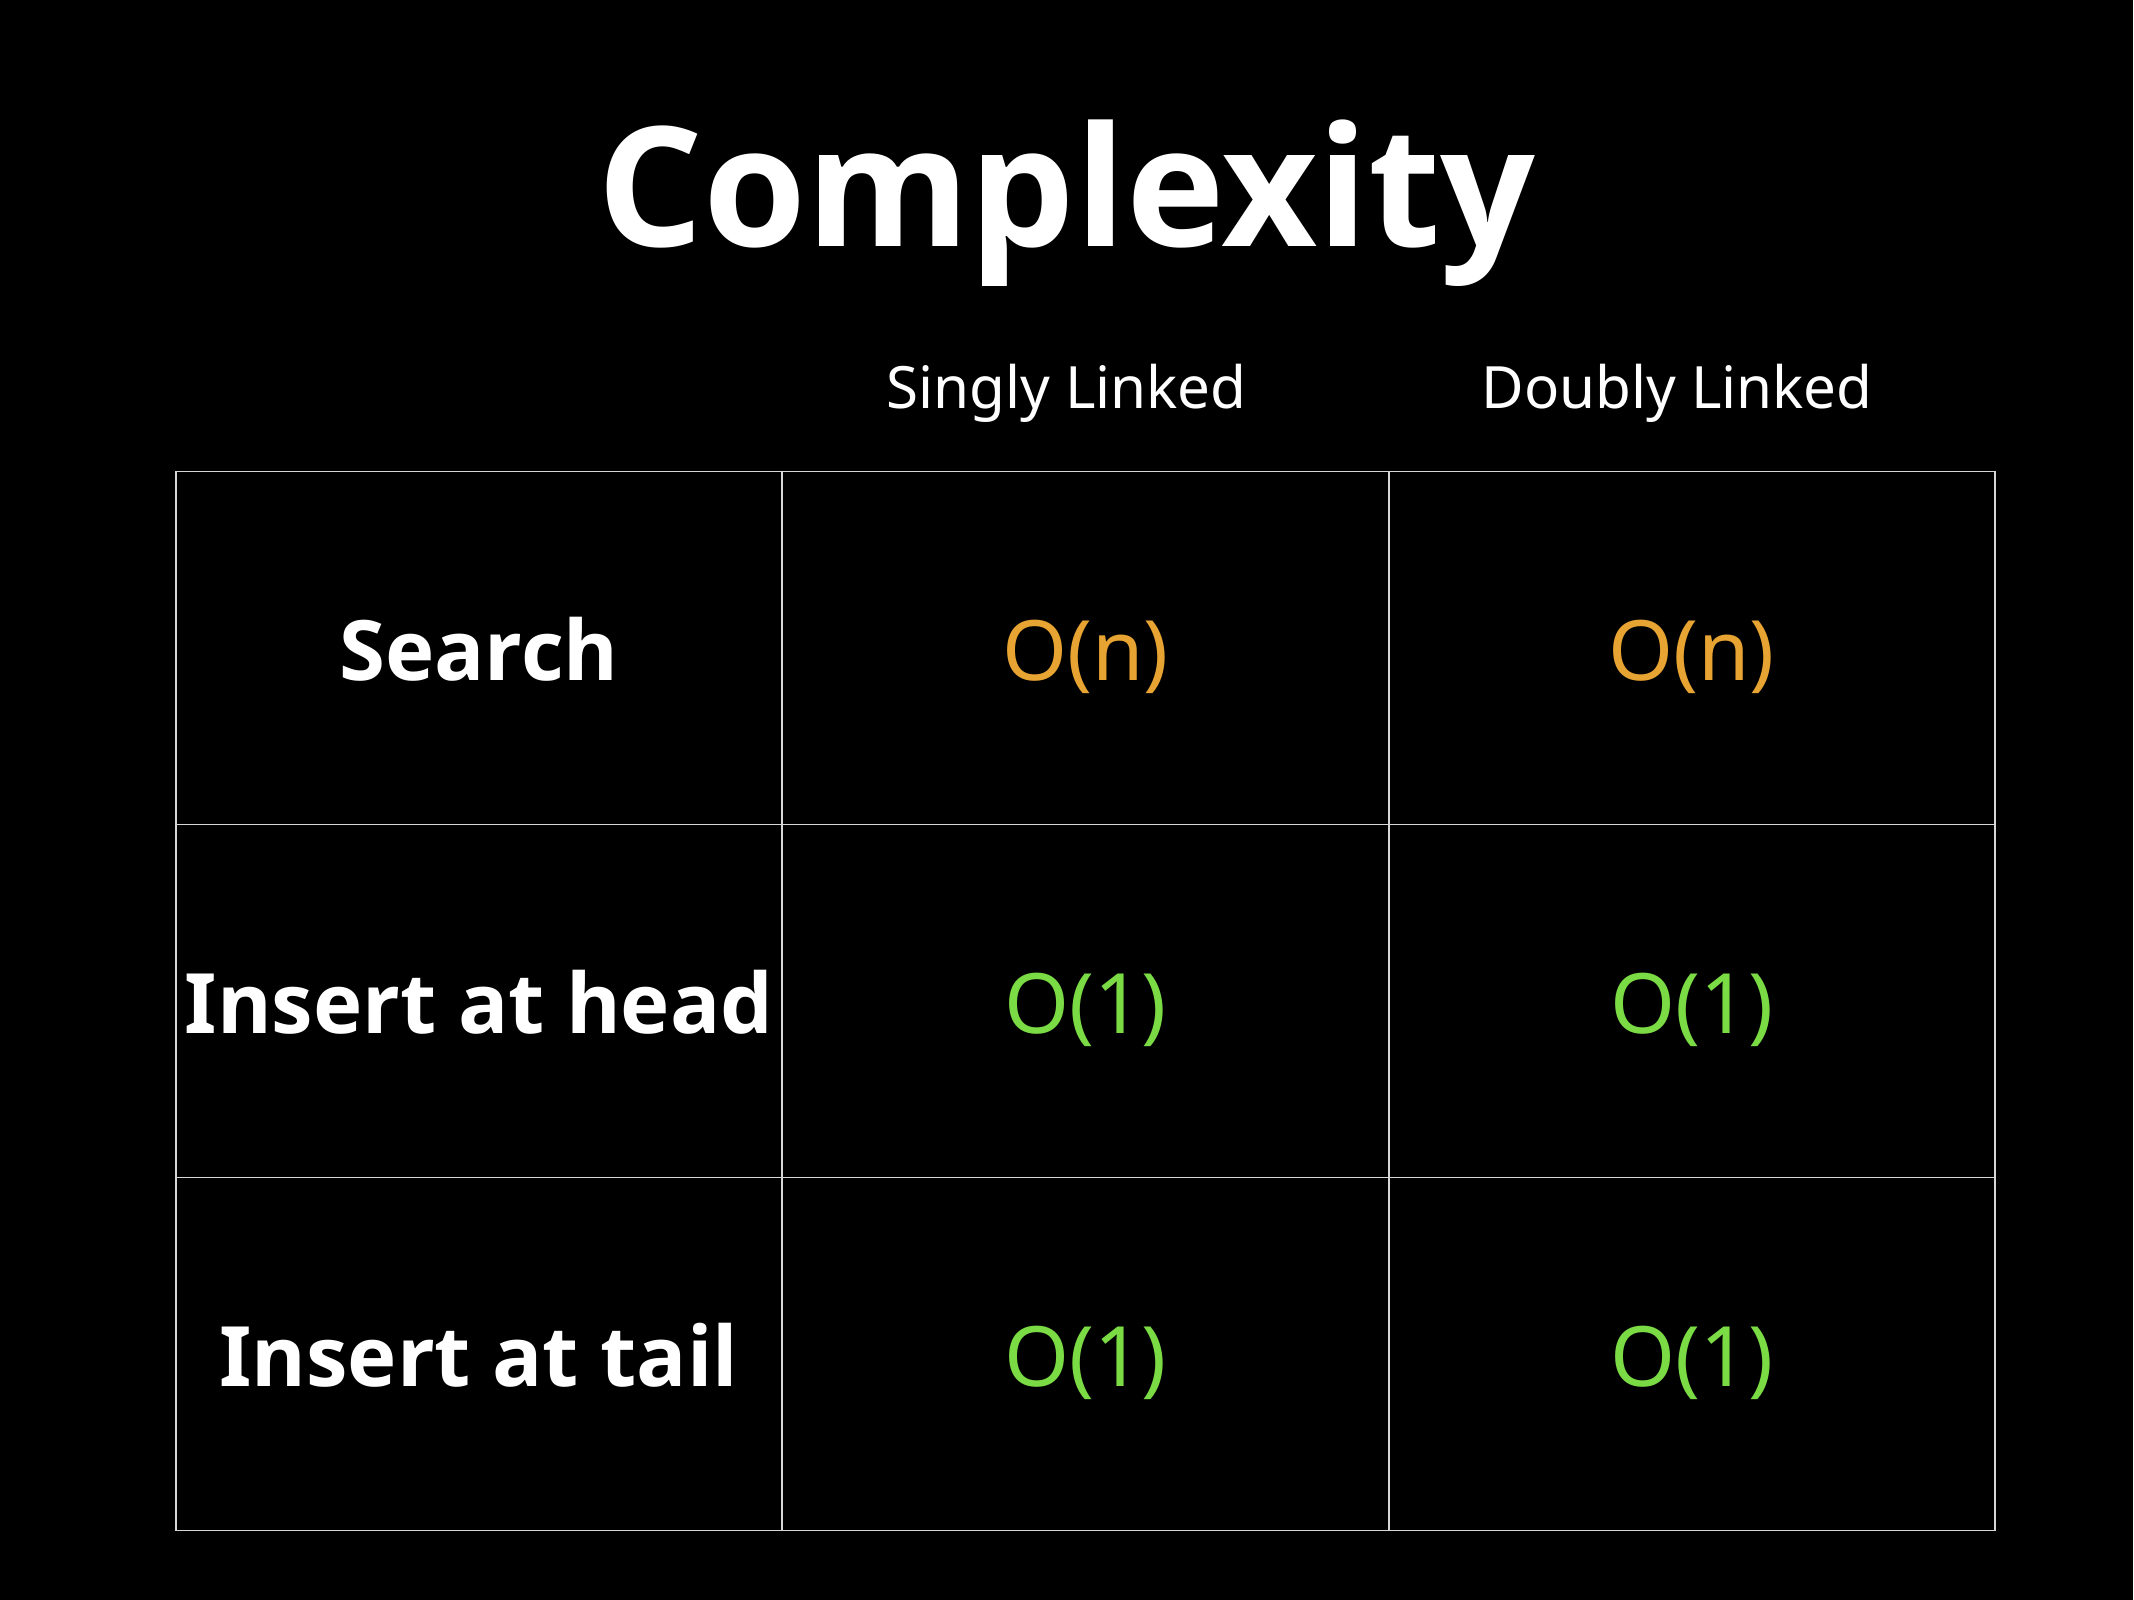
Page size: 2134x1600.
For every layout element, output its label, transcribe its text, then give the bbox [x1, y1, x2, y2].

table_cell O(1) [1390, 825, 1994, 1177]
table_header O(n) [783, 472, 1388, 824]
table_cell Insert at tail [177, 1178, 781, 1530]
text_box Singly Linked [878, 341, 1255, 429]
table_cell Insert at head [177, 825, 781, 1177]
title Complexity [388, 58, 1745, 301]
text_box Doubly Linked [1473, 341, 1881, 429]
table_header Search [177, 472, 781, 824]
table_cell O(1) [783, 825, 1388, 1177]
table_header O(n) [1390, 472, 1994, 824]
table_cell O(1) [783, 1178, 1388, 1530]
table_cell O(1) [1390, 1178, 1994, 1530]
